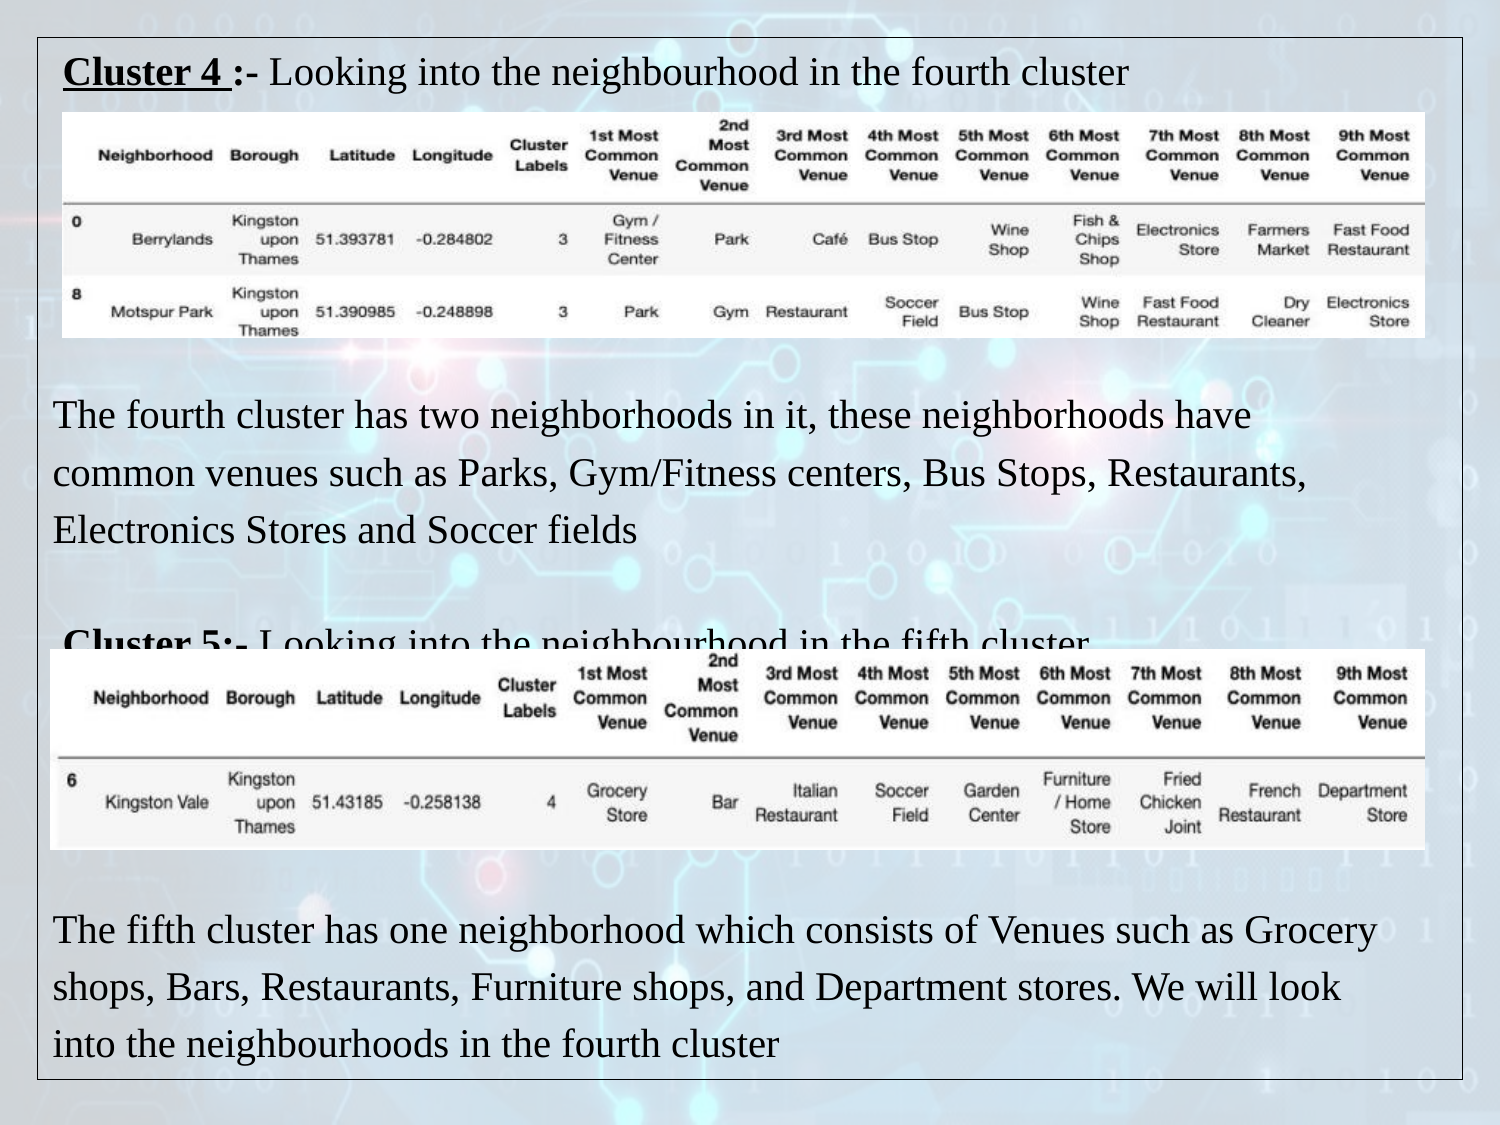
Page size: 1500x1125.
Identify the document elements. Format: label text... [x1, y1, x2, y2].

picture [49, 649, 1426, 851]
picture [62, 112, 1426, 338]
list Cluster 4 :- Looking into the neighbourhood in the fourth cluster The fourth cluster has two neighborhoods in it, these neighborhoods have common venues such as Parks, Gym/Fitness centers, Bus Stops, Restaurants, Electronics Stores and Soccer fields Cluster 5:- Looking into the neighbourhood in the fifth cluster The fifth cluster has one neighborhood which consists of Venues such as Grocery shops, Bars, Restaurants, Furniture shops, and Department stores. We will look into the neighbourhoods in the fourth cluster [37, 37, 1463, 1080]
